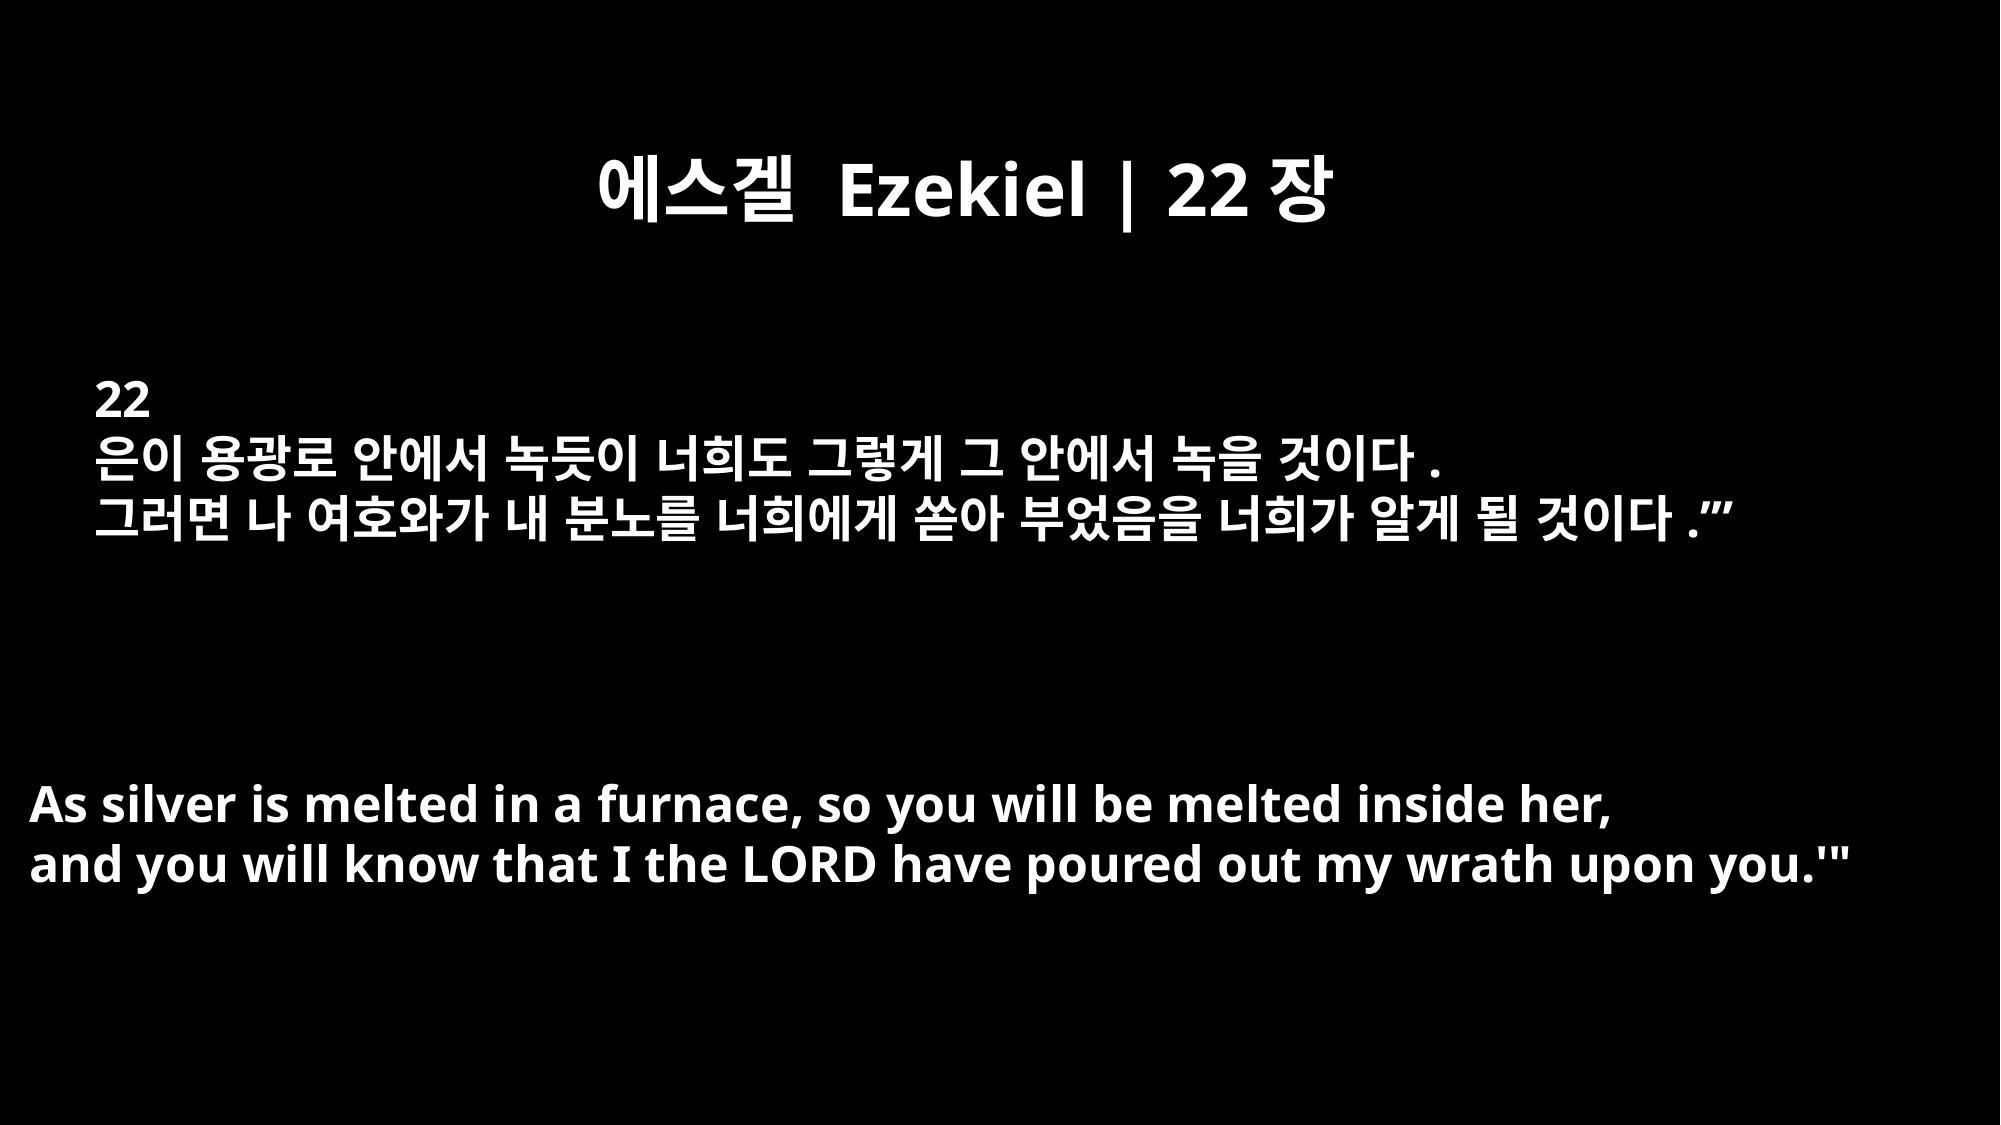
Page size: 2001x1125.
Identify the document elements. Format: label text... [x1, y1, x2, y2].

text_box 22 은이 용광로 안에서 녹듯이 너희도 그렇게 그 안에서 녹을 것이다. 그러면 나 여호와가 내 분노를 너희에게 쏟아 부었음을 너희가 알게 될 것이다.’” [79, 359, 1749, 555]
text_box 에스겔 Ezekiel | 22장 [581, 136, 1351, 239]
text_box As silver is melted in a furnace, so you will be melted inside her, and you will know that I the LORD have poured out my wrath upon you.'" [14, 764, 1869, 900]
